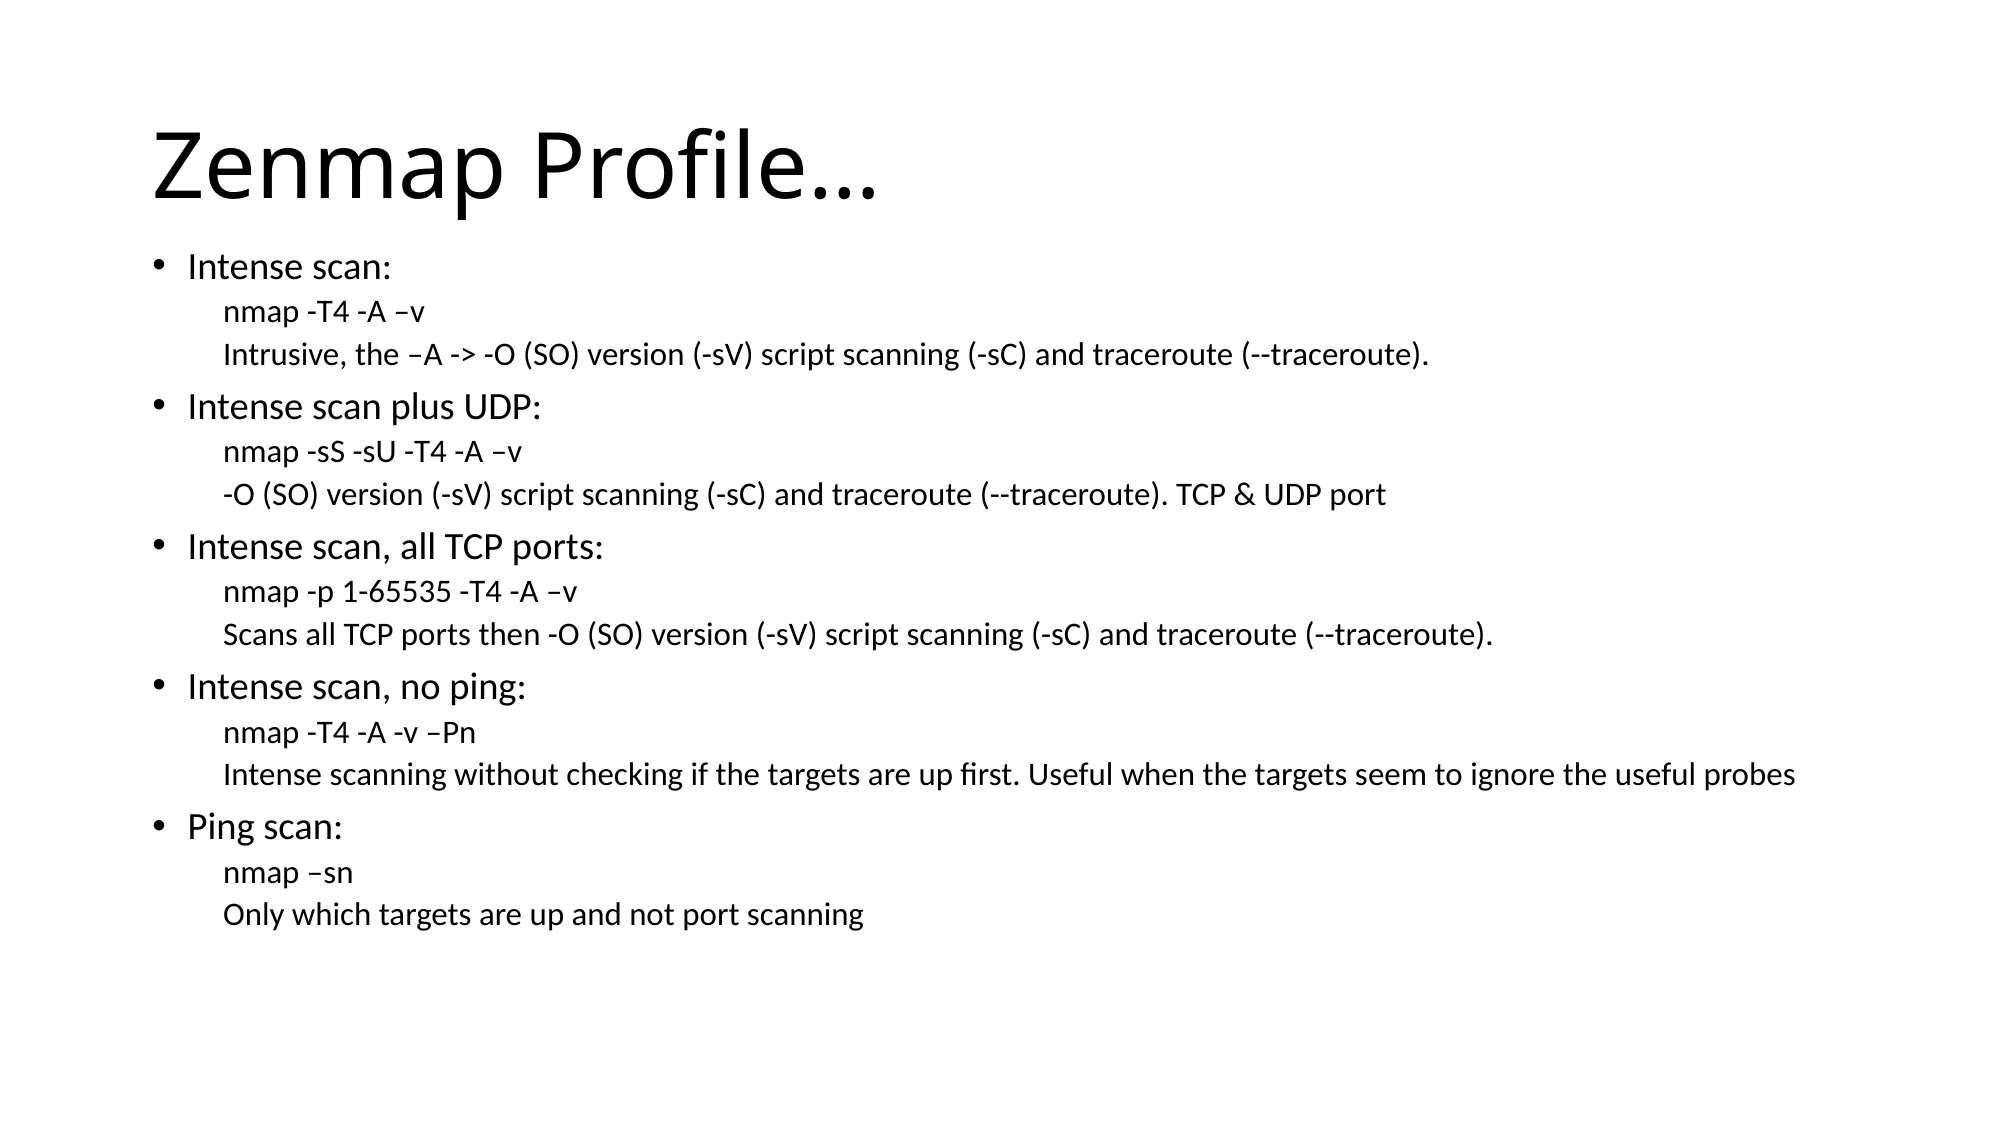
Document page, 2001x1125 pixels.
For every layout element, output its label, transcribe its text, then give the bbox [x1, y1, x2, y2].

list Intense scan: nmap -T4 -A –v Intrusive, the –A -> -O (SO) version (-sV) script scanning (-sC) and traceroute (--traceroute). Intense scan plus UDP: nmap -sS -sU -T4 -A –v -O (SO) version (-sV) script scanning (-sC) and traceroute (--traceroute). TCP & UDP port Intense scan, all TCP ports: nmap -p 1-65535 -T4 -A –v Scans all TCP ports then -O (SO) version (-sV) script scanning (-sC) and traceroute (--traceroute). Intense scan, no ping: nmap -T4 -A -v –Pn Intense scanning without checking if the targets are up first. Useful when the targets seem to ignore the useful probes Ping scan: nmap –sn Only which targets are up and not port scanning [137, 238, 1863, 953]
title Zenmap Profile… [137, 59, 1863, 238]
